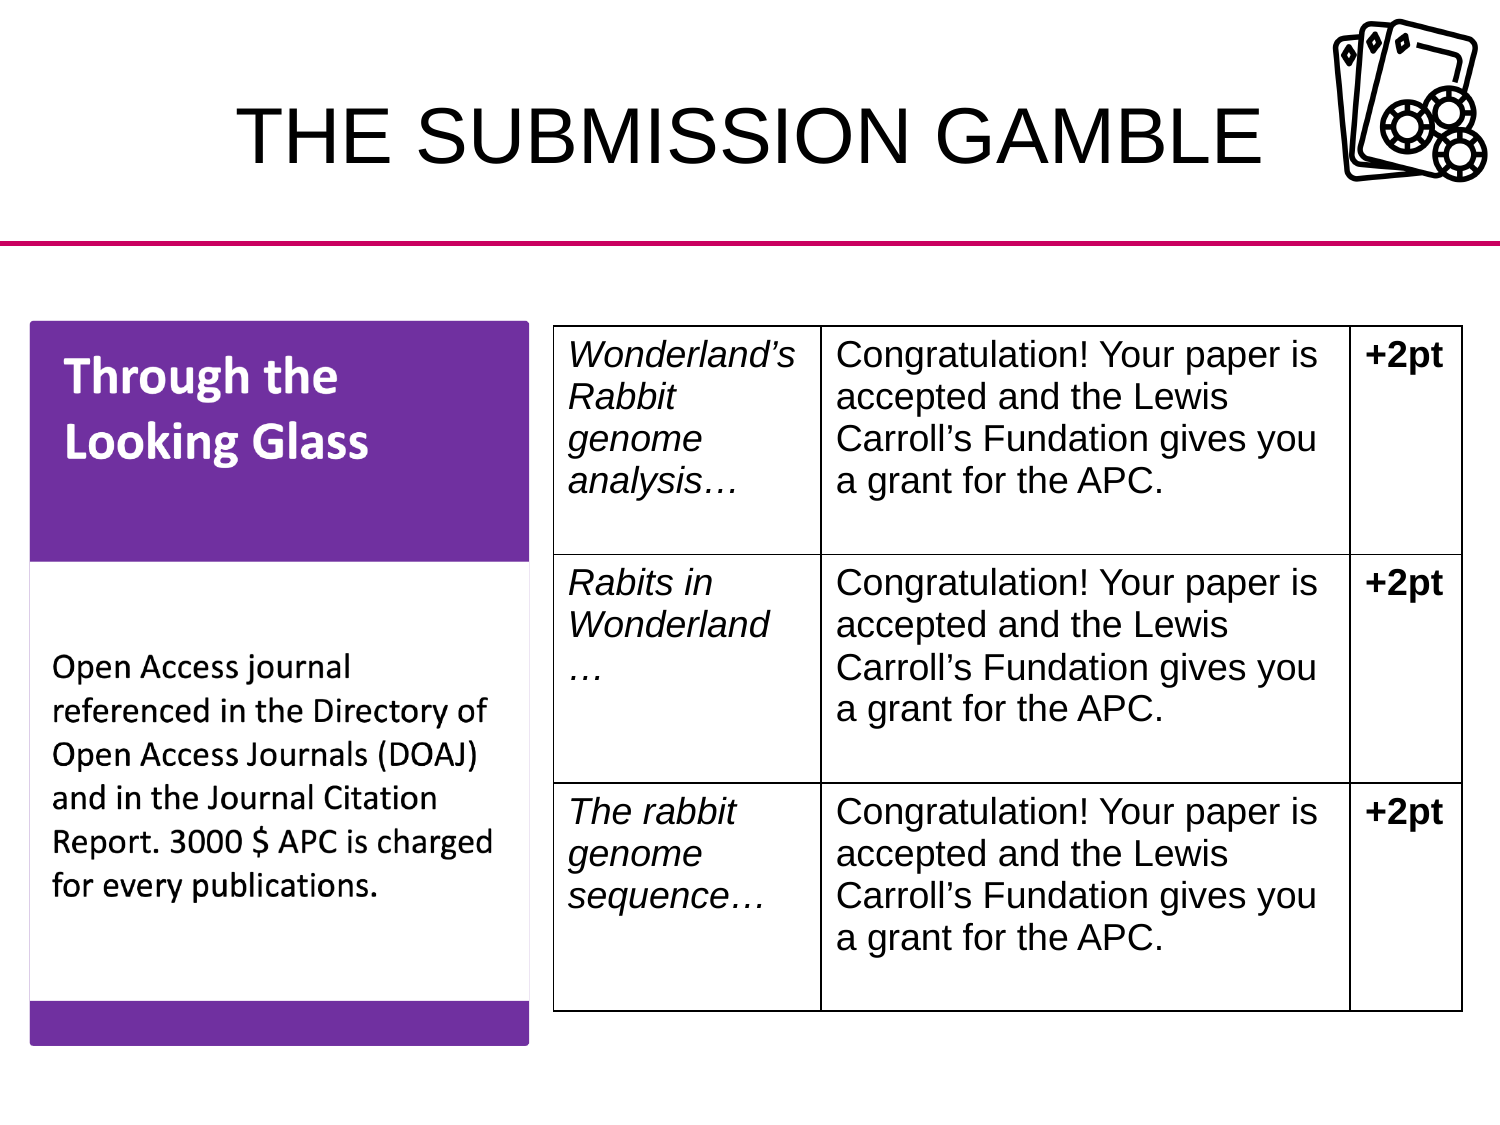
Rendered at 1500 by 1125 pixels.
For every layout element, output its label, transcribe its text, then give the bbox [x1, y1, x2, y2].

picture [1322, 16, 1500, 185]
table_cell Congratulation! Your paper is accepted and the Lewis Carroll’s Fundation gives you a grant for the APC. [822, 555, 1349, 782]
picture [5, 297, 554, 1067]
table_header +2pt [1351, 327, 1461, 554]
table_cell +2pt [1351, 784, 1461, 1010]
table_header Wonderland’s Rabbit genome analysis… [559, 327, 820, 554]
table_cell Congratulation! Your paper is accepted and the Lewis Carroll’s Fundation gives you a grant for the APC. [822, 784, 1349, 1010]
table_header Congratulation! Your paper is accepted and the Lewis Carroll’s Fundation gives you a grant for the APC. [822, 327, 1349, 554]
title The Submission Gamble [29, 30, 1471, 233]
table_cell Rabits in Wonderland… [559, 555, 820, 782]
table_cell +2pt [1351, 555, 1461, 782]
table_cell The rabbit genome sequence… [559, 784, 820, 1010]
